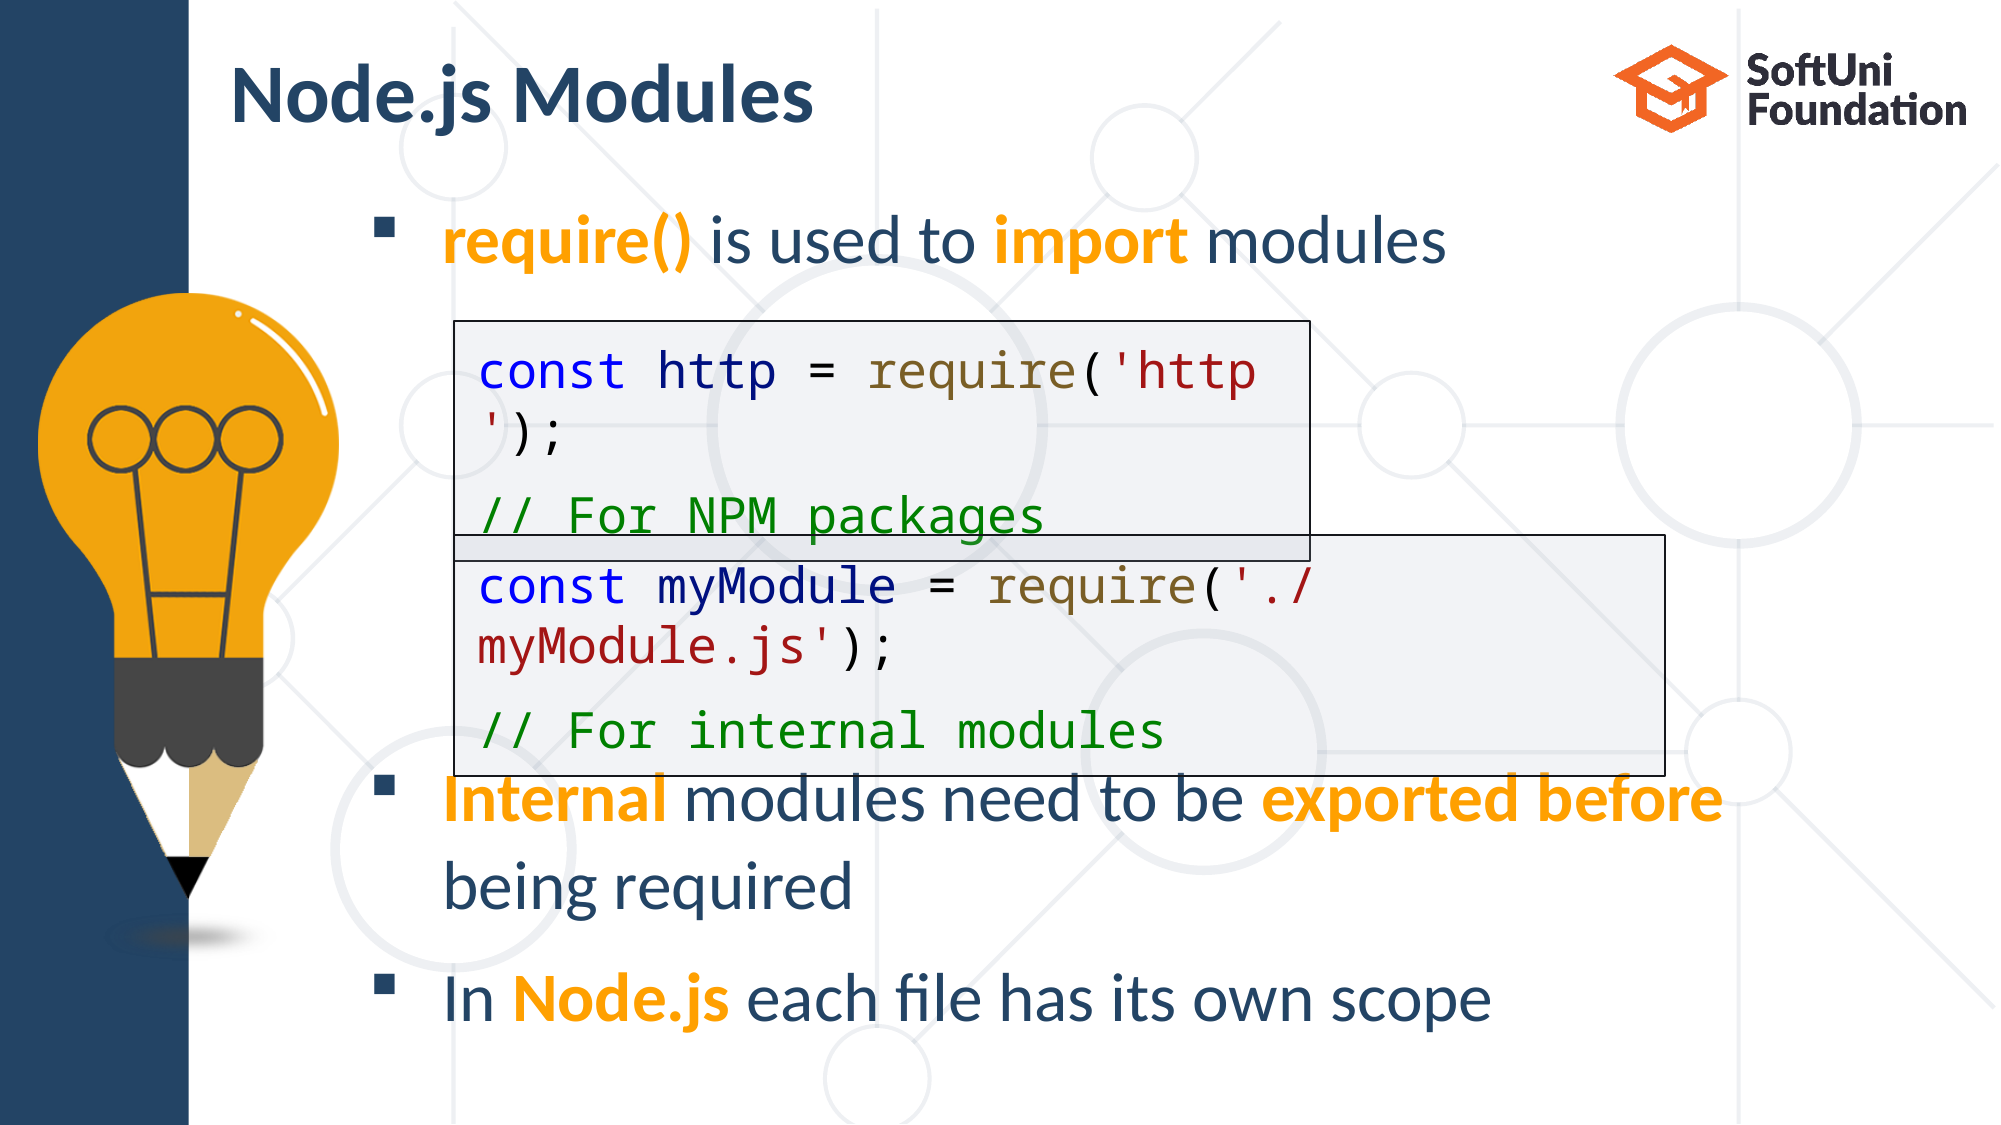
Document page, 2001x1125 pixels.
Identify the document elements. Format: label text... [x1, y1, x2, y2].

text_box const myModule = require('./myModule.js'); // For internal modules [453, 535, 1666, 776]
title Node.js Modules [212, 16, 1591, 162]
text_box const http = require('http'); // For NPM packages [453, 320, 1311, 535]
picture [1613, 44, 1966, 133]
list require() is used to import modules Internal modules need to be exported before being required In Node.js each file has its own scope [338, 183, 1968, 1050]
picture [38, 293, 338, 961]
